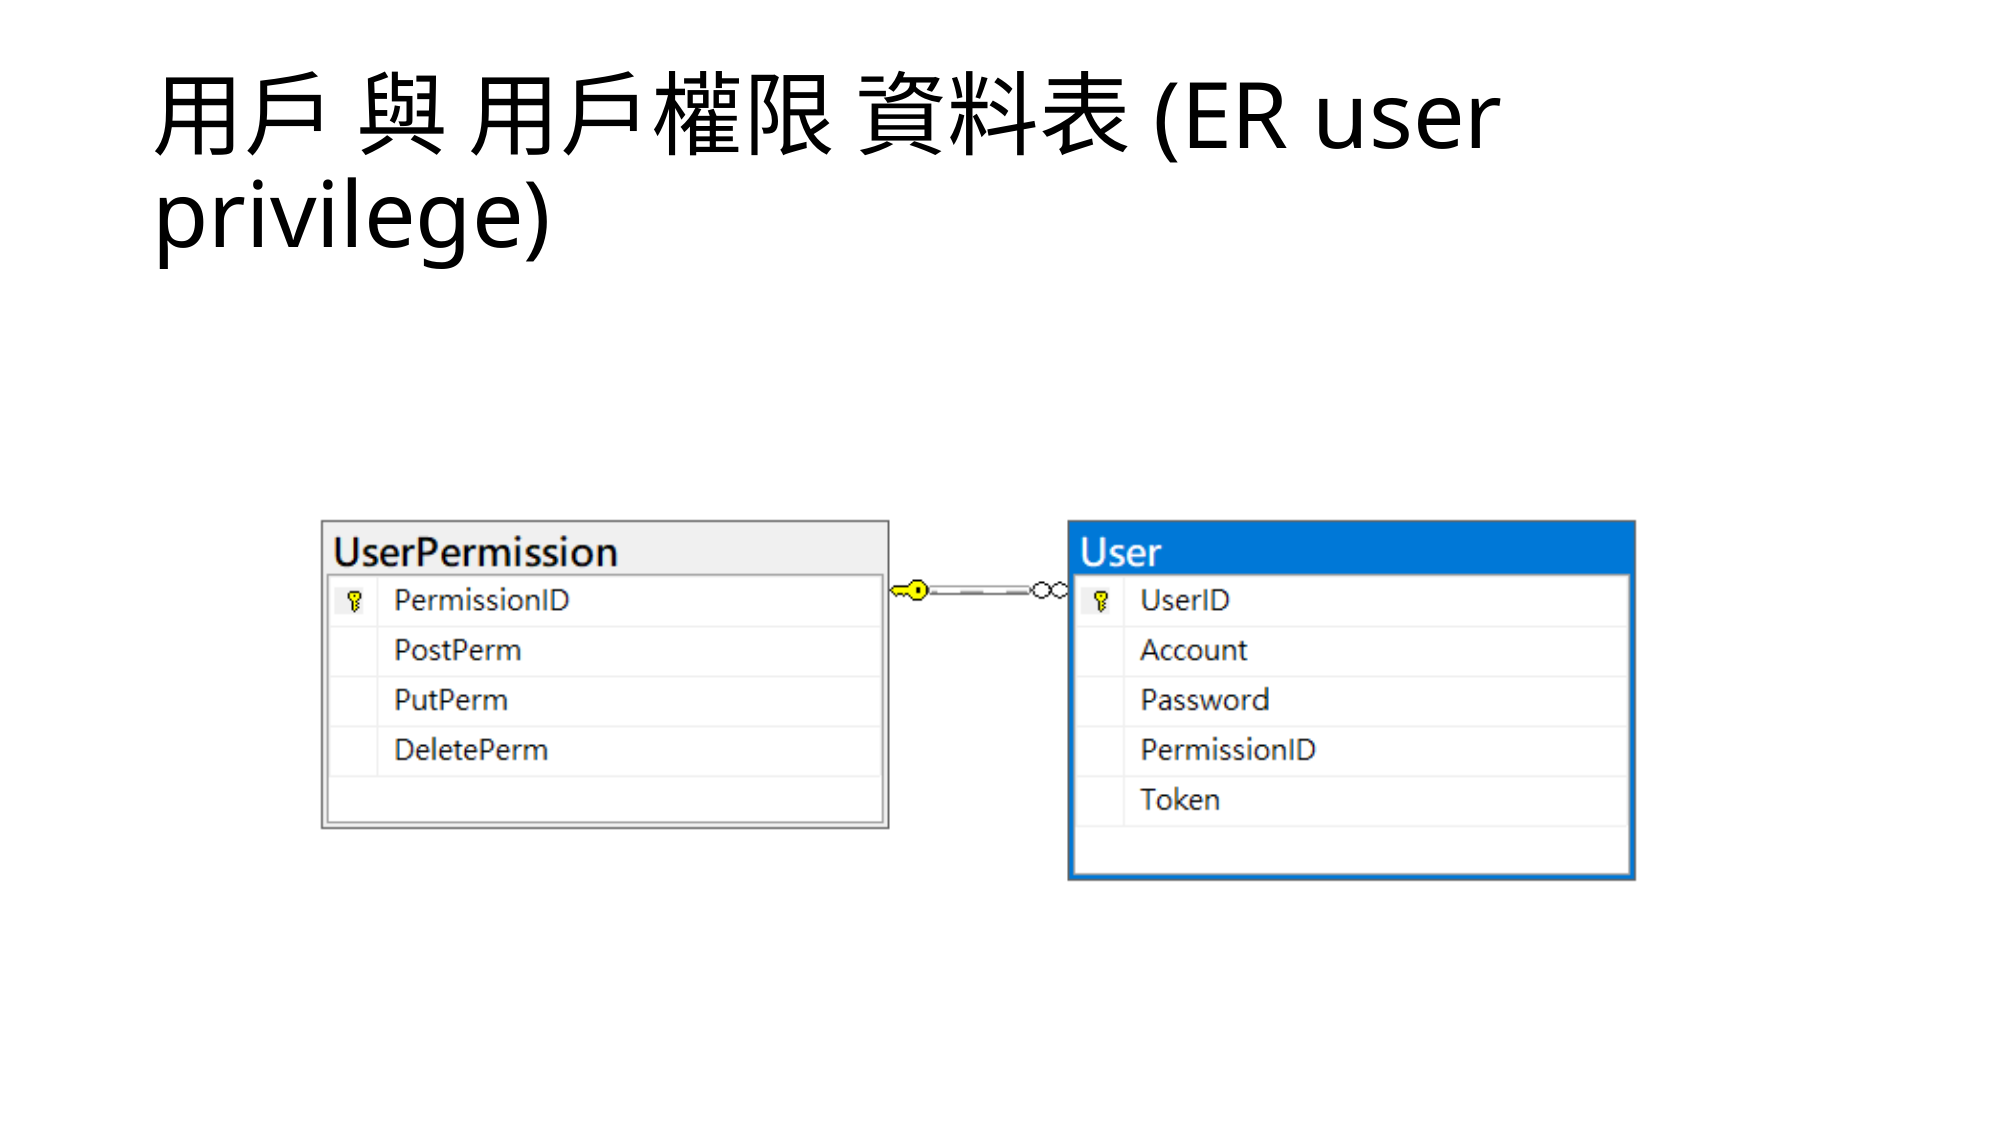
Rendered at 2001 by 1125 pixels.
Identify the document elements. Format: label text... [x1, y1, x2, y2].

picture [287, 486, 1713, 912]
title 用戶 與 用戶權限 資料表(ER user privilege) [137, 59, 1863, 278]
